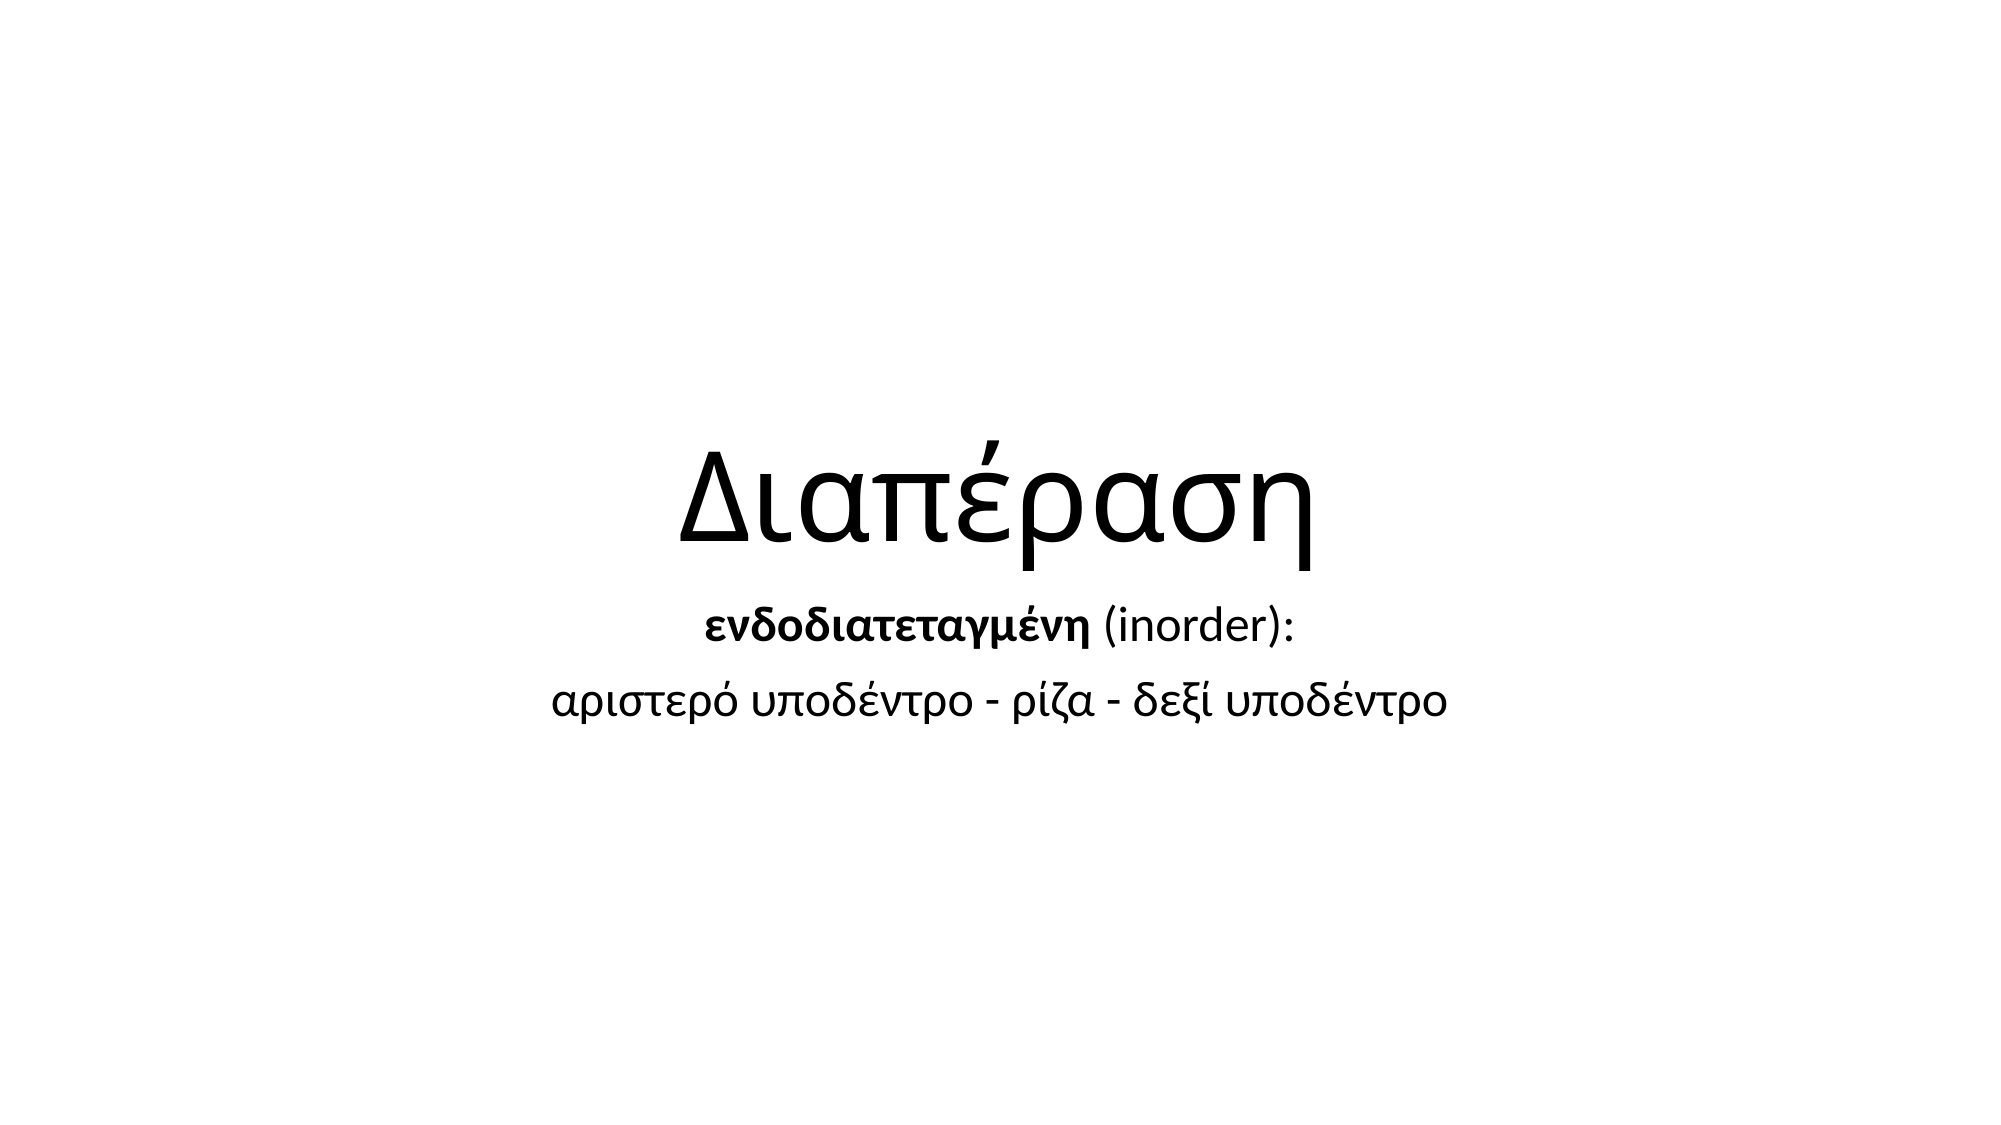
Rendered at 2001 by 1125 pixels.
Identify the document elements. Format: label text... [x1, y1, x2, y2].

title Διαπέραση [249, 184, 1750, 576]
subtitle ενδοδιατεταγμένη (inorder): αριστερό υποδέντρο - ρίζα - δεξί υποδέντρο [249, 590, 1750, 863]
